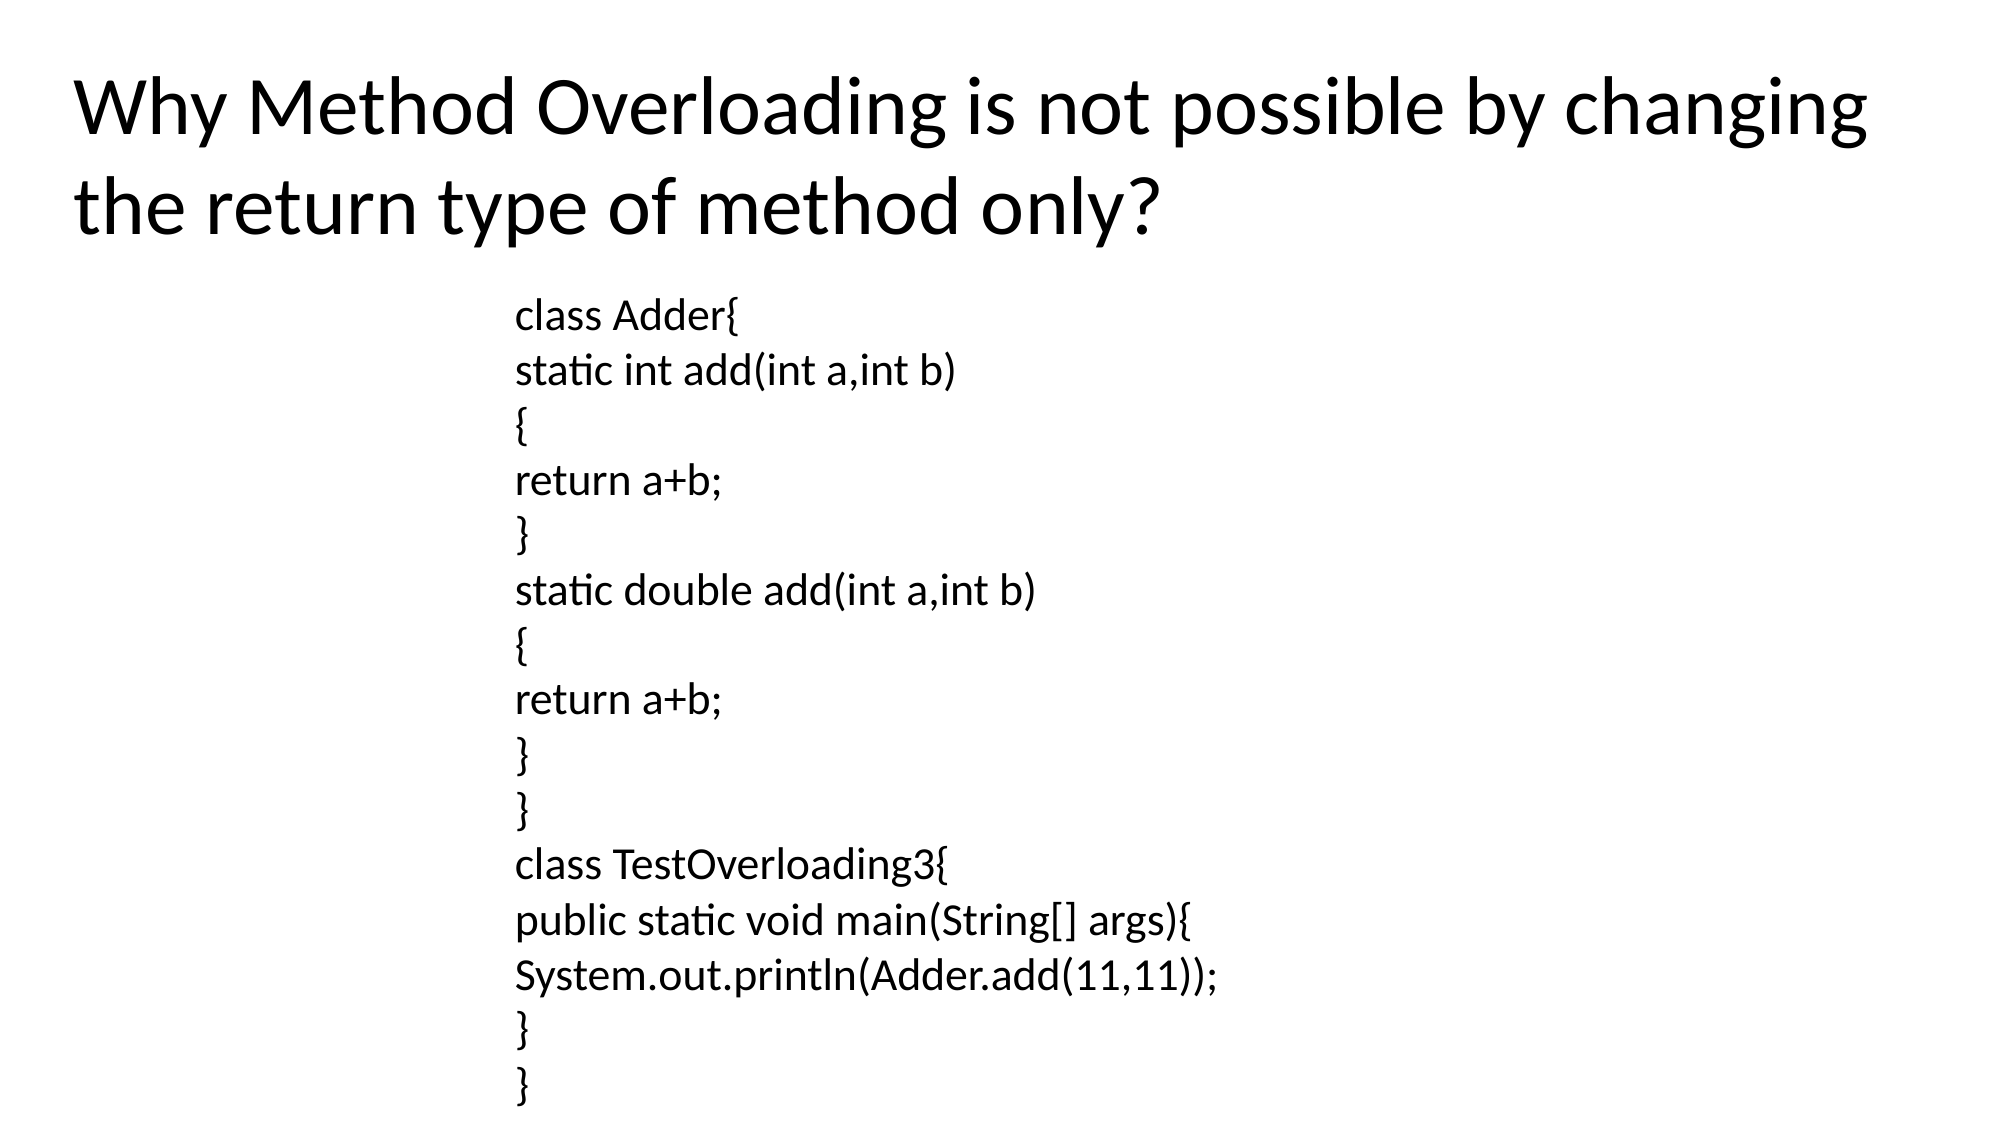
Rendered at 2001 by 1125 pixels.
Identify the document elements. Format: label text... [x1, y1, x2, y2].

text_box class Adder{ static int add(int a,int b) { return a+b; } static double add(int a,int b) { return a+b; } } class TestOverloading3{ public static void main(String[] args){ System.out.println(Adder.add(11,11)); } } [500, 276, 1500, 1117]
text_box Why Method Overloading is not possible by changing the return type of method only? [59, 43, 1964, 259]
